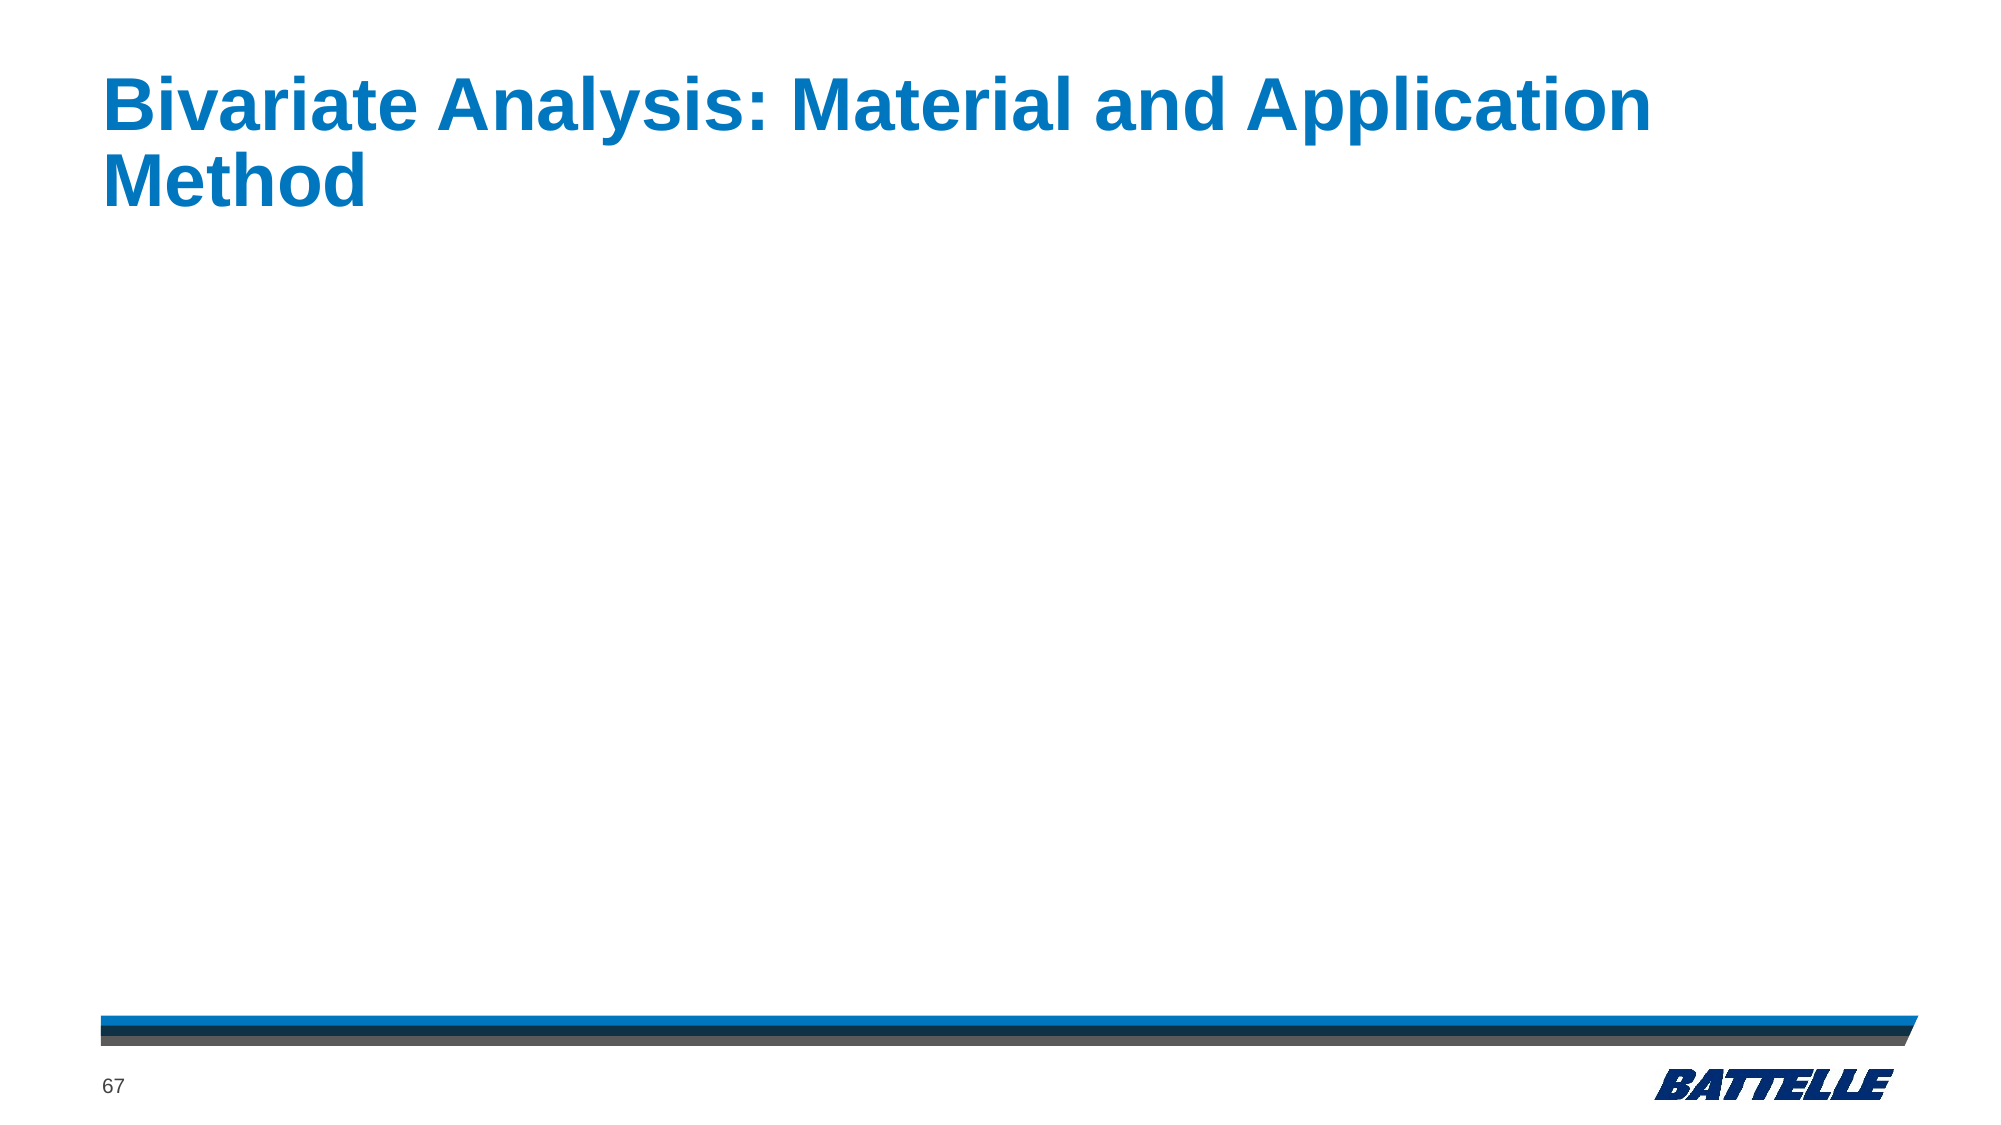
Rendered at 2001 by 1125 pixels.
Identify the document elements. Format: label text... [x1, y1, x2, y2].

picture [1654, 1069, 1894, 1100]
slide_number 67 [101, 1068, 205, 1103]
title Bivariate Analysis: Material and Application Method [101, 68, 1898, 227]
